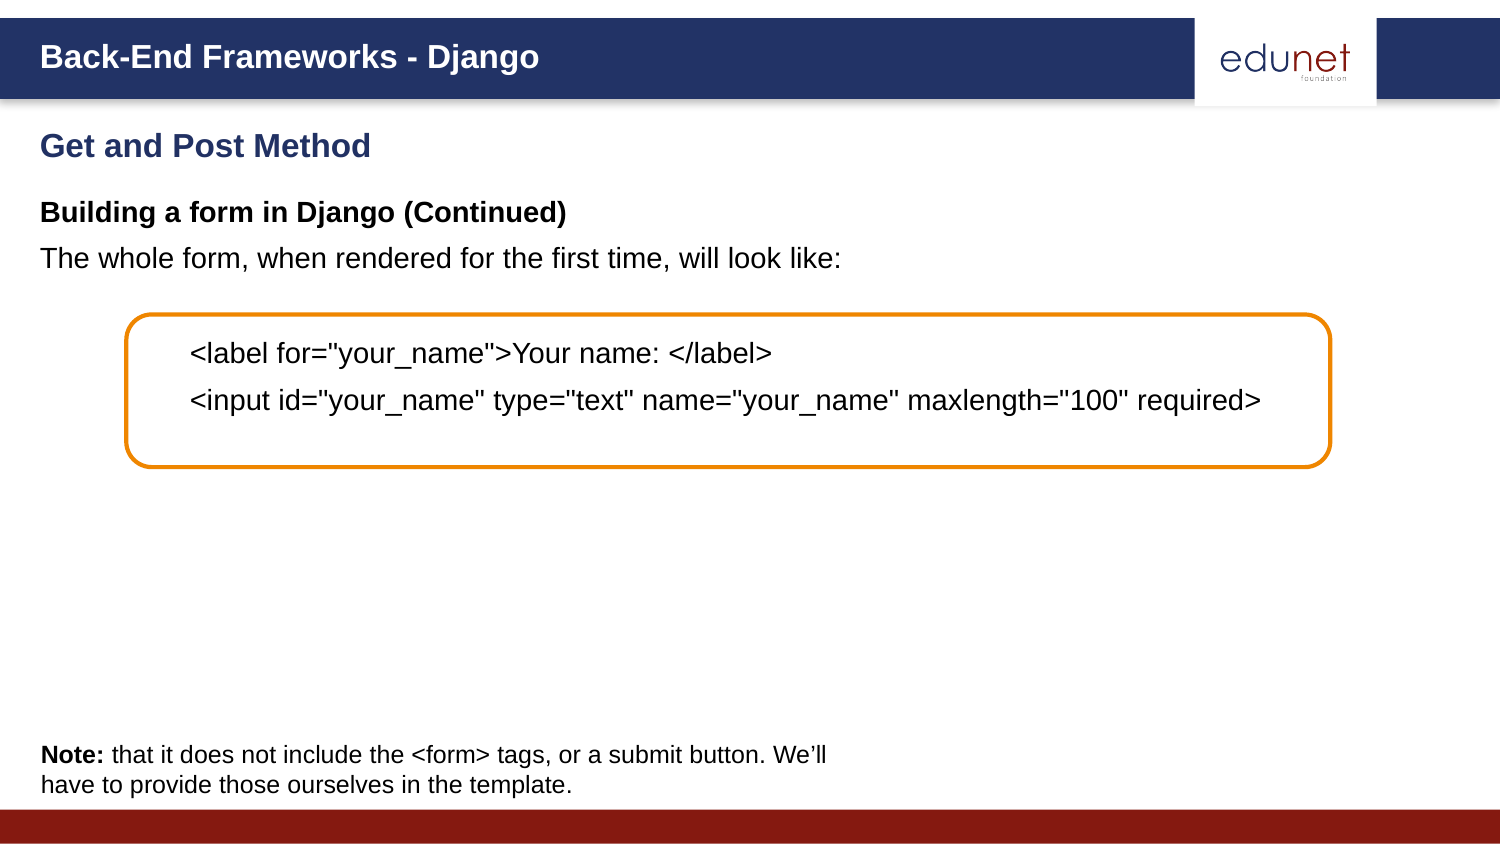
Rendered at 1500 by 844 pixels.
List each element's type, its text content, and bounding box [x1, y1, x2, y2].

text_box Note: that it does not include the <form> tags, or a submit button. We’ll have to provide those ourselves in the template. [26, 731, 857, 806]
text_box The whole form, when rendered for the first time, will look like: <label for="your_name">Your name: </label> <input id="your_name" type="text" name="your_name" maxlength="100" required> [24, 224, 1399, 495]
text_box Building a form in Django (Continued) [24, 177, 989, 231]
picture [1215, 38, 1356, 86]
title Get and Post Method [24, 109, 507, 162]
text_box [124, 312, 1333, 470]
